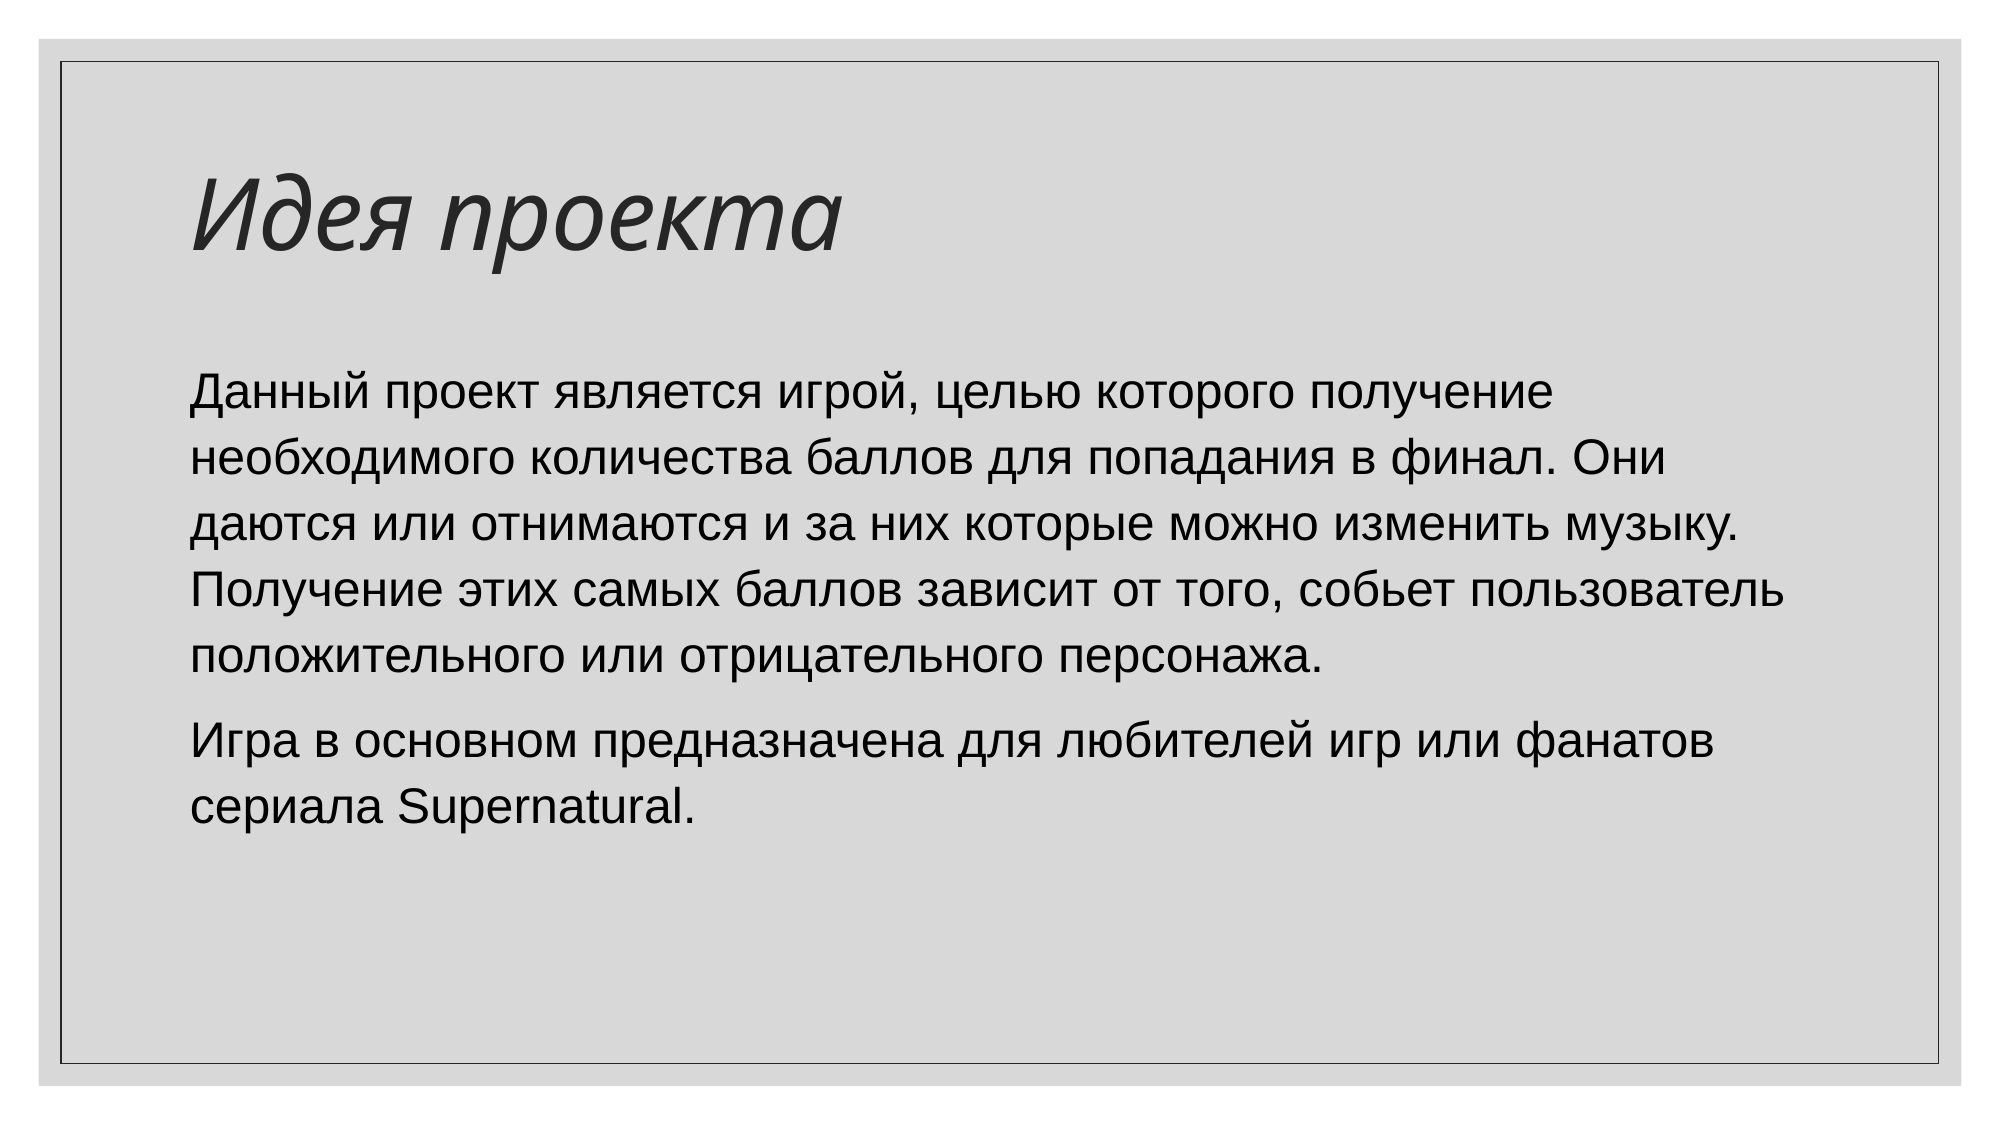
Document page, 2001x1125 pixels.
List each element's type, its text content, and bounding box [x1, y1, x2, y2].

list Данный проект является игрой, целью которого получение необходимого количества баллов для попадания в финал. Они даются или отнимаются и за них которые можно изменить музыку. Получение этих самых баллов зависит от того, собьет пользователь положительного или отрицательного персонажа. Игра в основном предназначена для любителей игр или фанатов сериала Supernatural. [174, 345, 1825, 977]
title Идея проекта [174, 105, 1825, 331]
